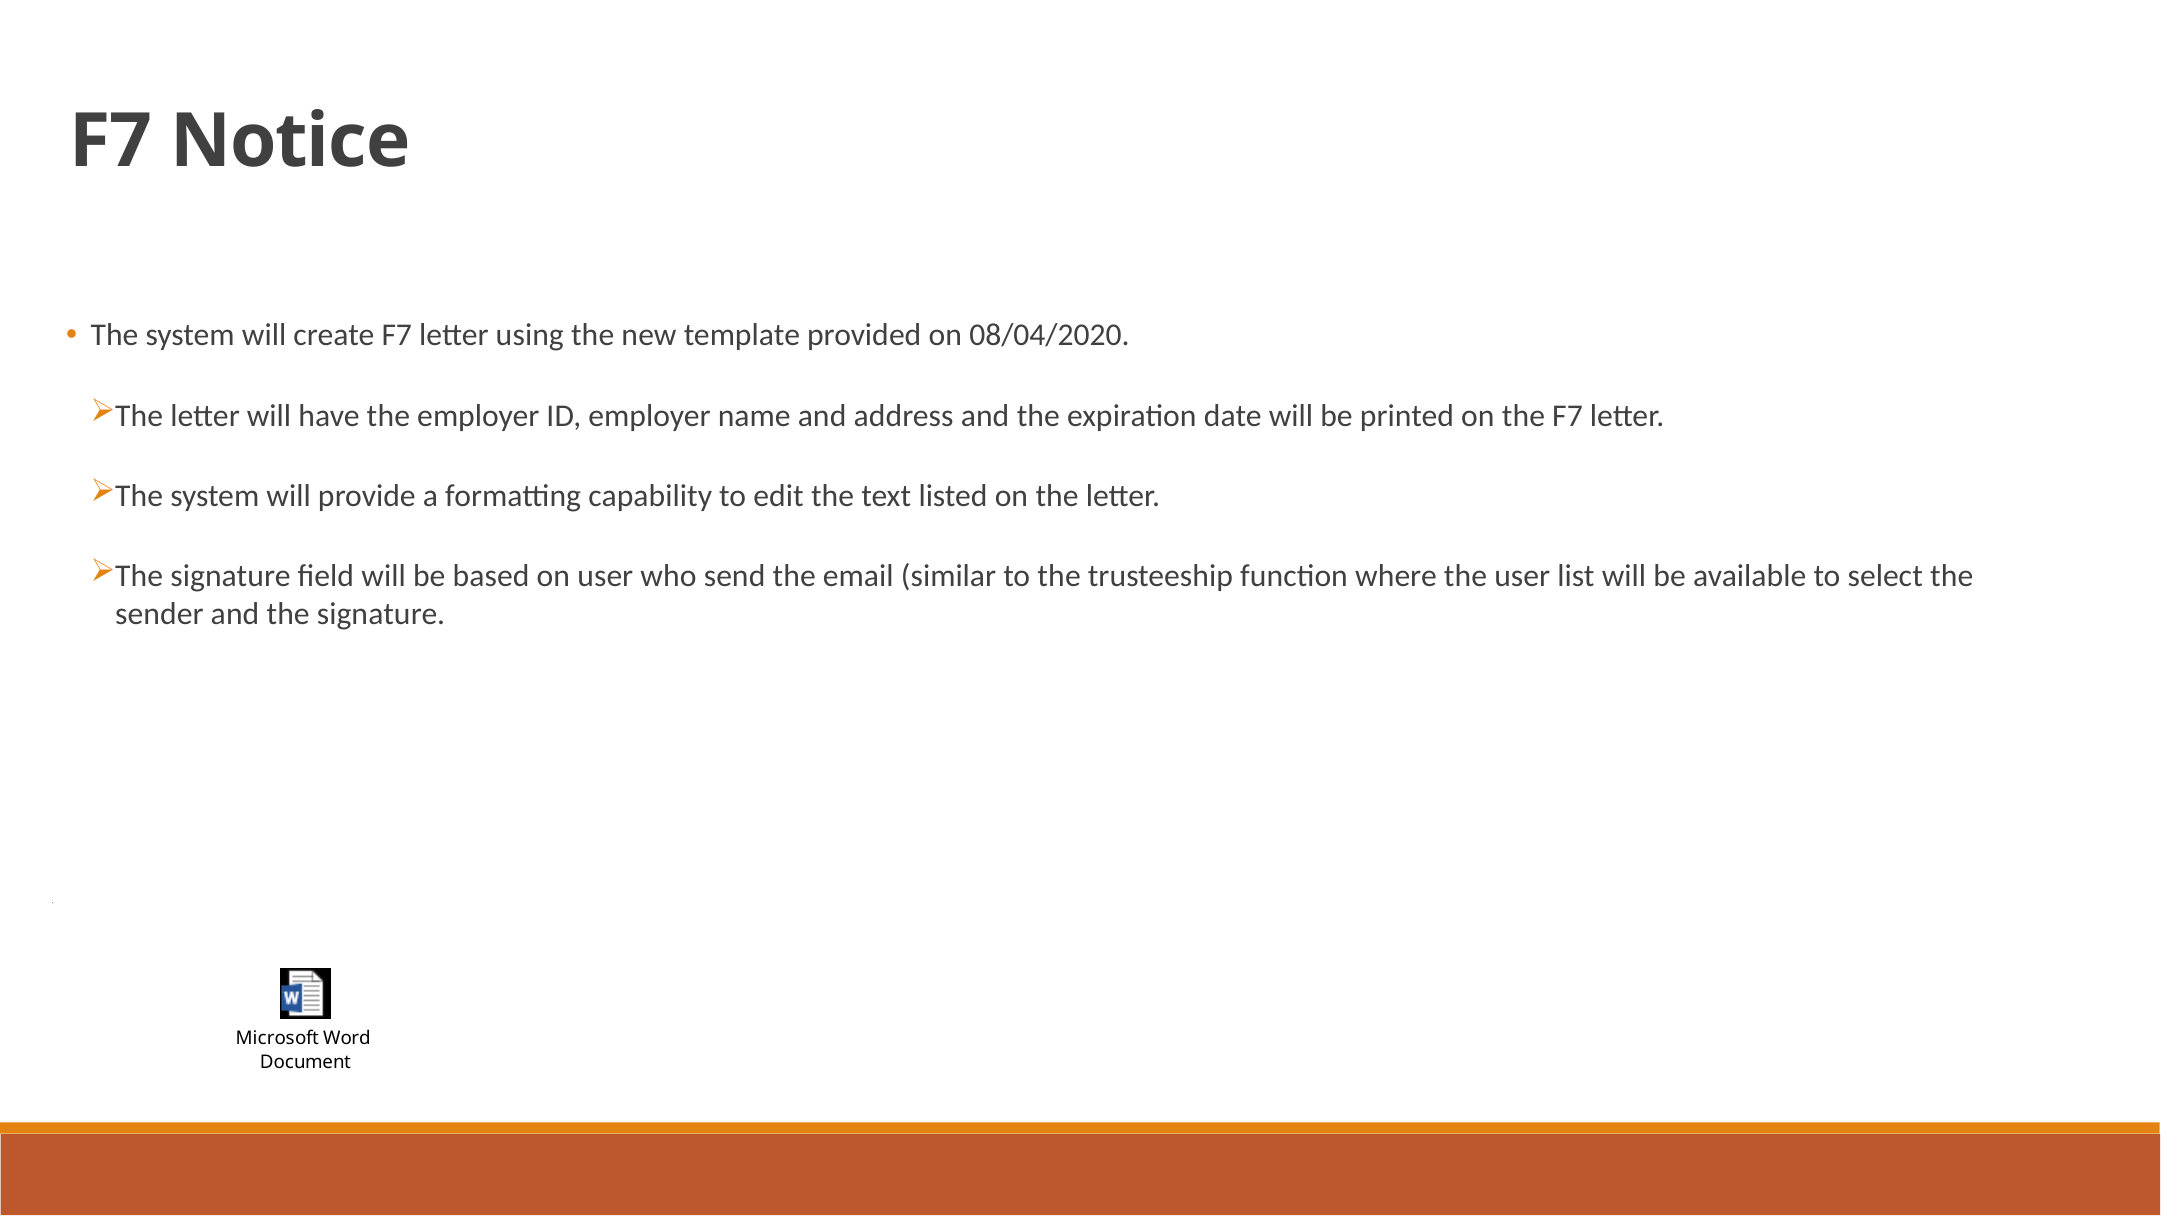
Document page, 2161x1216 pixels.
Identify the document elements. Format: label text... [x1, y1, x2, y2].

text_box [229, 967, 381, 1096]
title F7 Notice [55, 95, 1181, 190]
list The system will create F7 letter using the new template provided on 08/04/2020. The letter will have the employer ID, employer name and address and the expiration date will be printed on the F7 letter. The system will provide a formatting capability to edit the text listed on the letter. The signature field will be based on user who send the email (similar to the trusteeship function where the user list will be available to select the sender and the signature. ` [38, 310, 2066, 946]
